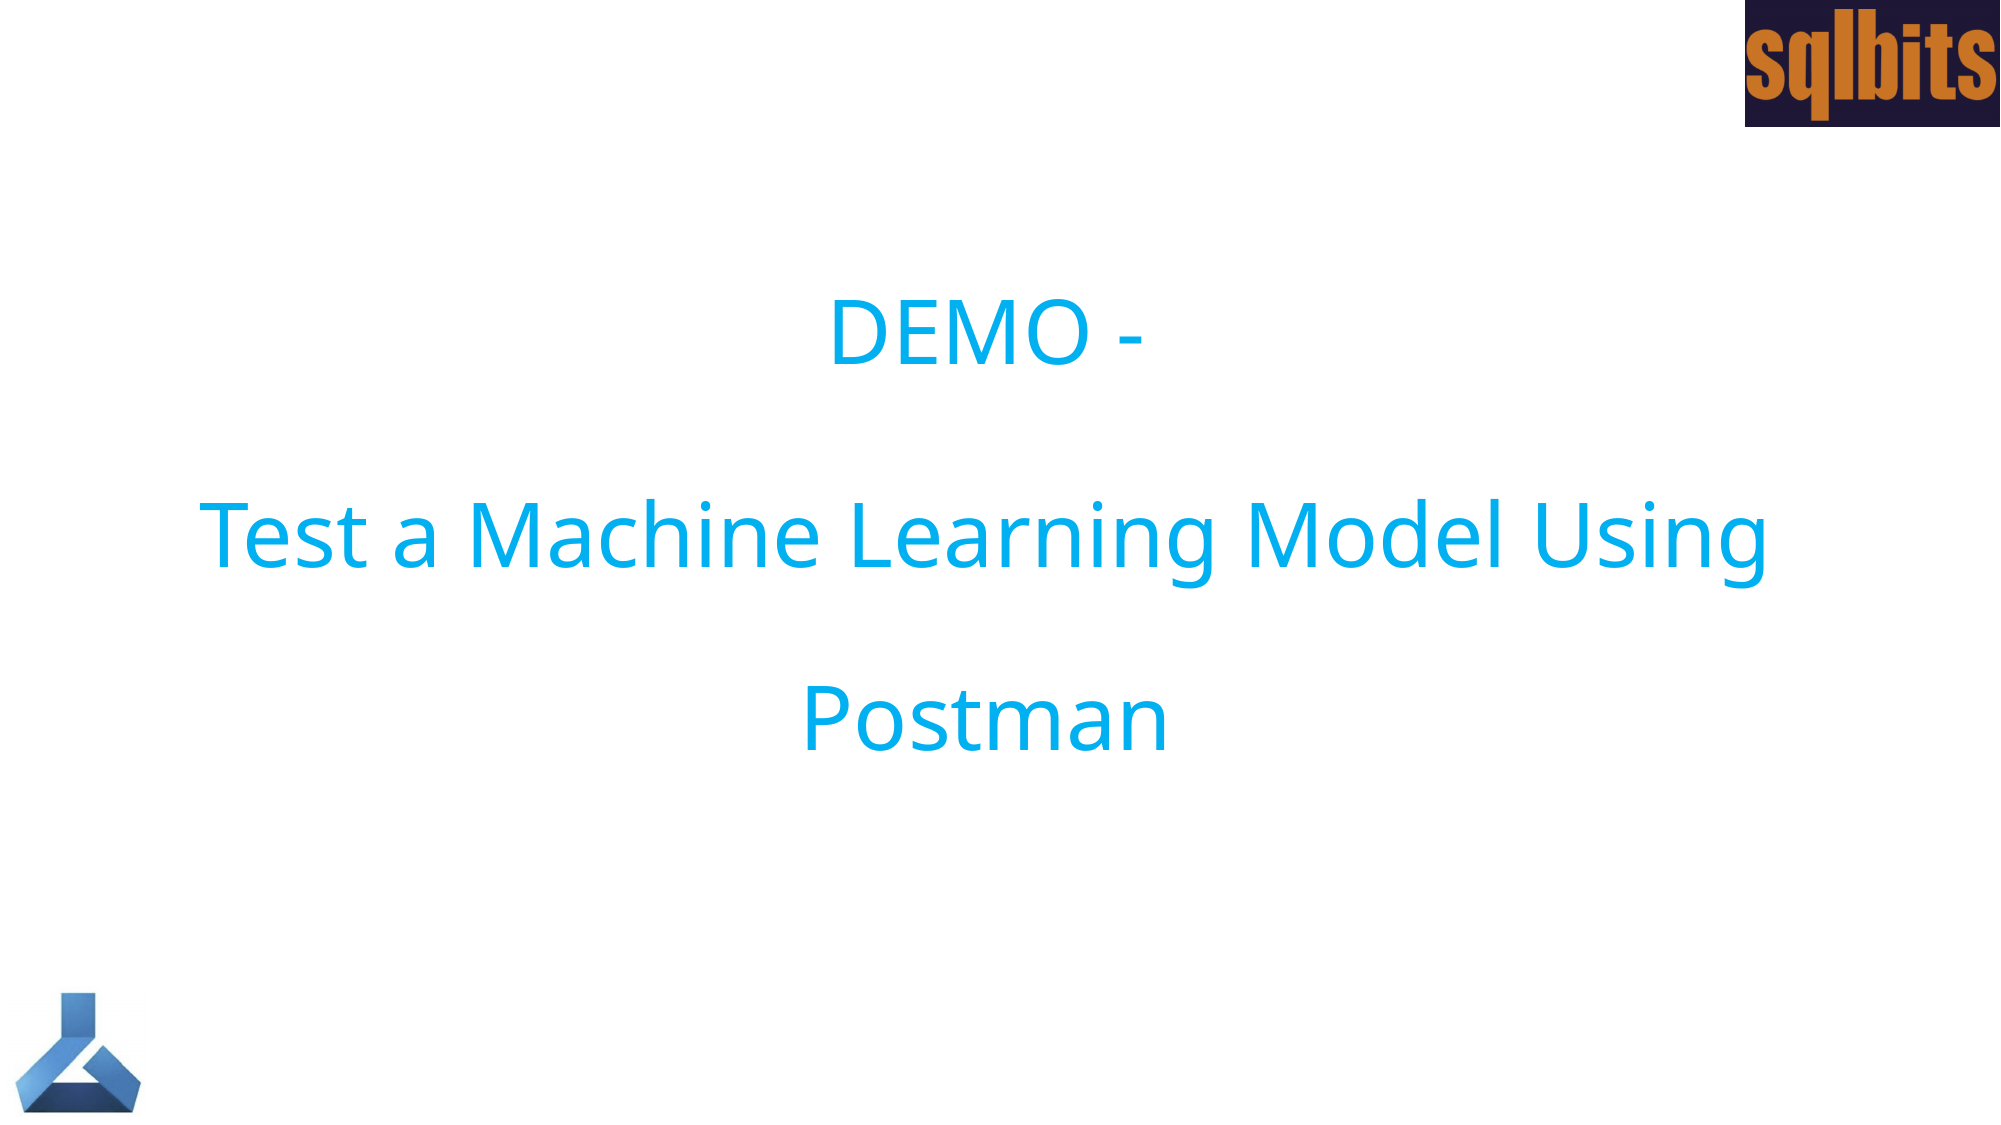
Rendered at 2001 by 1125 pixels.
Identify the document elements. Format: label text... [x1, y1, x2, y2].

picture [1744, 0, 2000, 127]
list DEMO - Test a Machine Learning Model Using Postman [123, 192, 1849, 1017]
picture [6, 986, 145, 1117]
